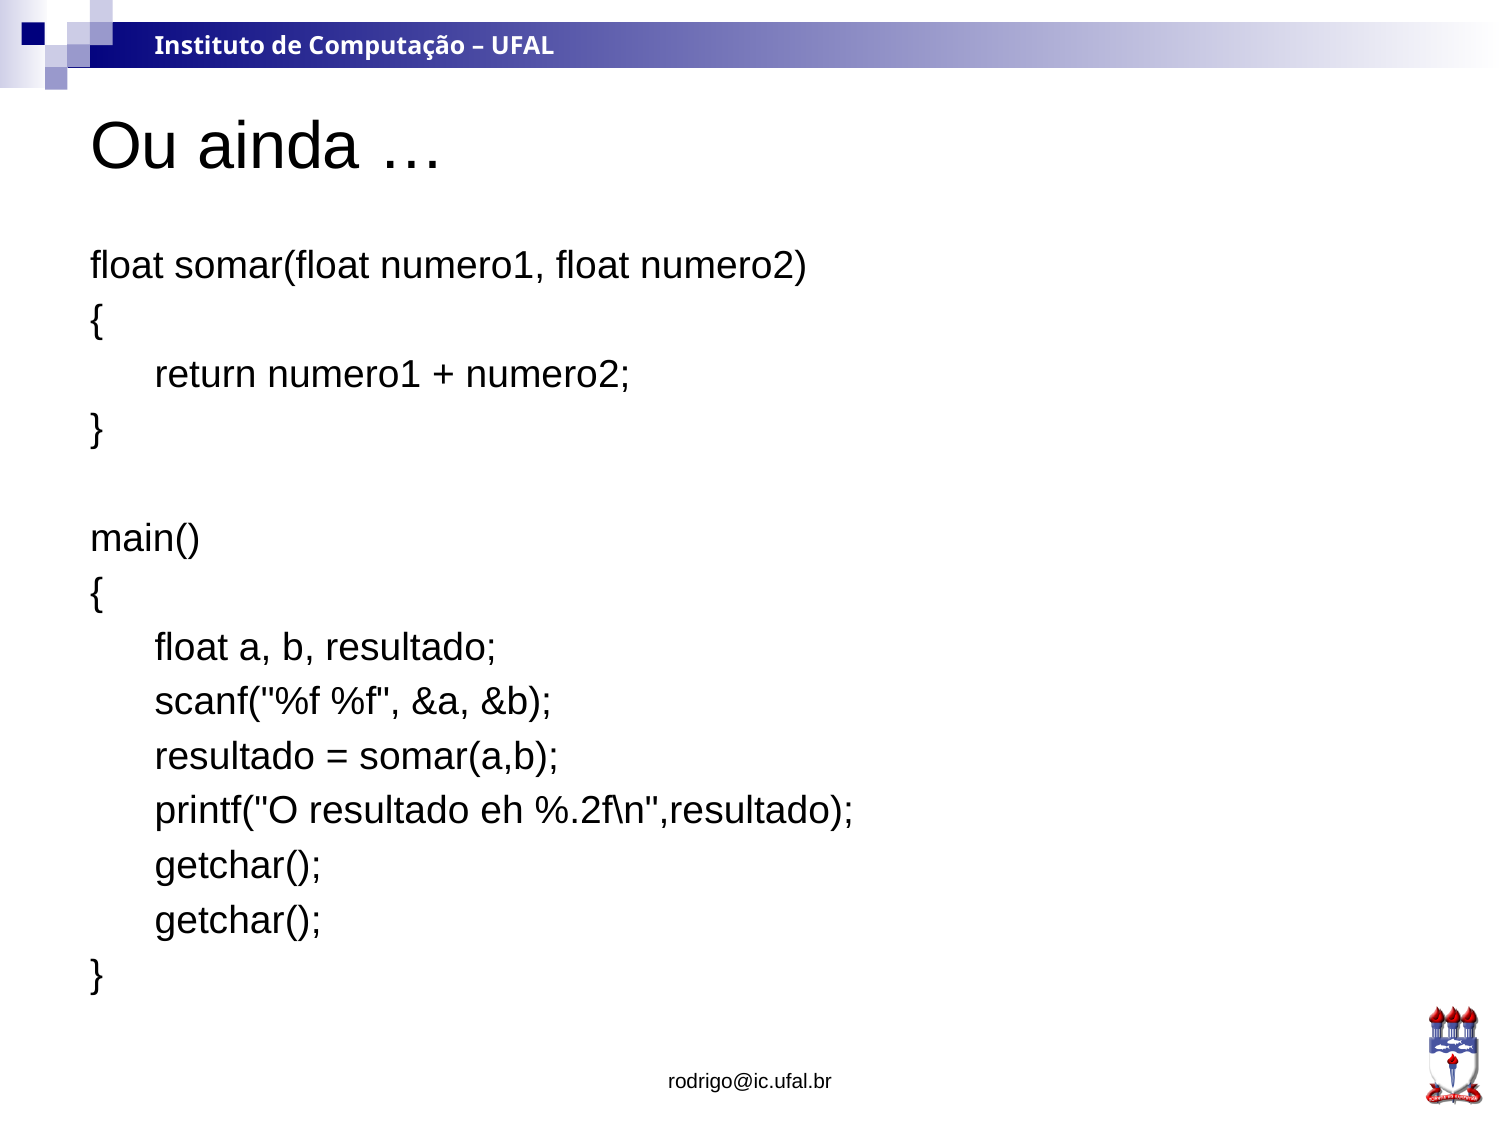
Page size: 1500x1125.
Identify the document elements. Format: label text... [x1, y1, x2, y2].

list float somar(float numero1, float numero2) { return numero1 + numero2; } main() { float a, b, resultado; scanf("%f %f", &a, &b); resultado = somar(a,b); printf("O resultado eh %.2f\n",resultado); getchar(); getchar(); } [74, 231, 1426, 1012]
footer rodrigo@ic.ufal.br [512, 1024, 988, 1101]
picture [1423, 1004, 1483, 1106]
title Ou ainda … [74, 74, 1426, 209]
